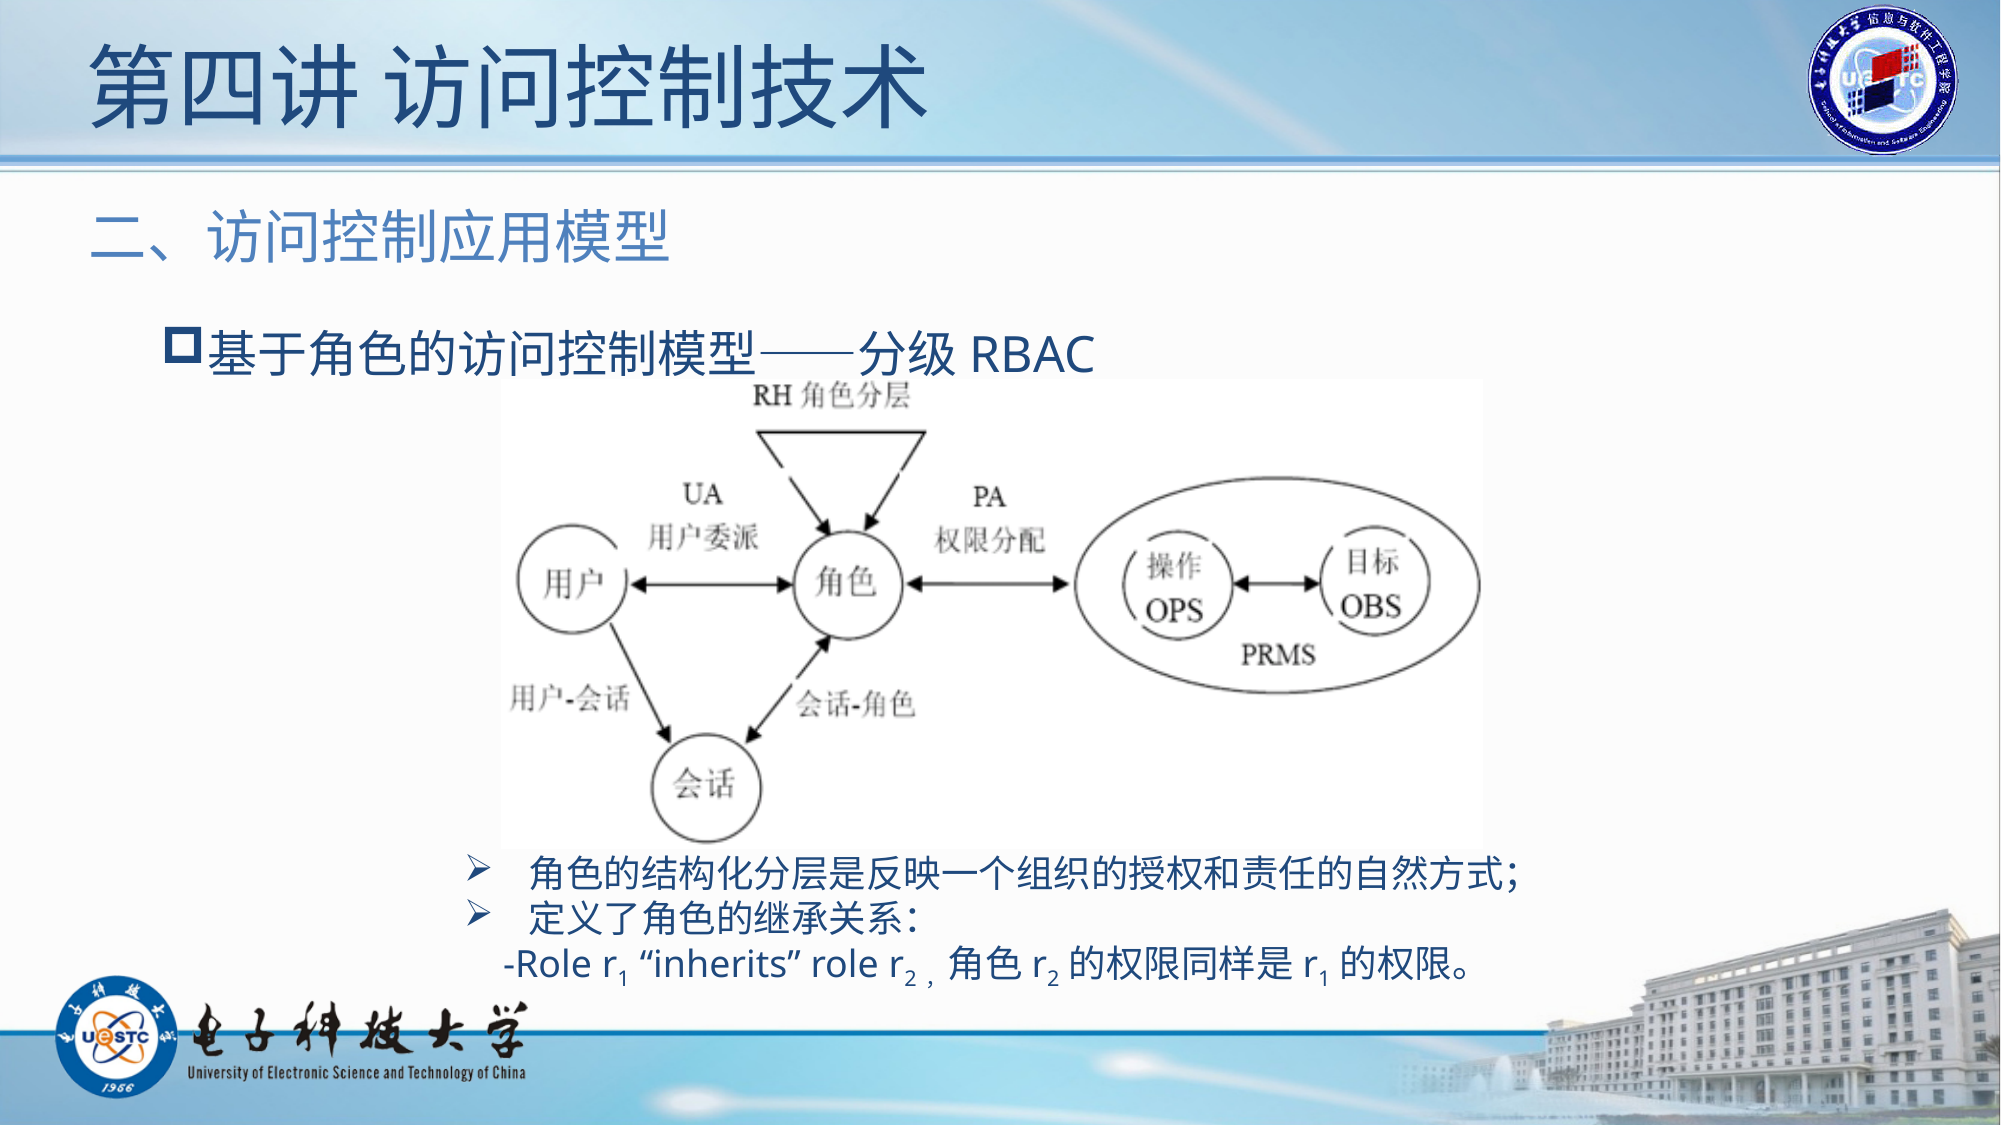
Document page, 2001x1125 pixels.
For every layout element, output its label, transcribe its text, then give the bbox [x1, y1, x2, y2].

list 基于角色的访问控制模型——分级RBAC [70, 302, 1914, 965]
text_box 二、访问控制应用模型 [74, 192, 687, 278]
text_box 角色的结构化分层是反映一个组织的授权和责任的自然方式； 定义了角色的继承关系： -Role r1 “inherits” role r2，角色r2的权限同样是r1的权限。 [449, 842, 1563, 999]
picture [0, 0, 2001, 1125]
title 第四讲 访问控制技术 [70, 12, 1725, 159]
